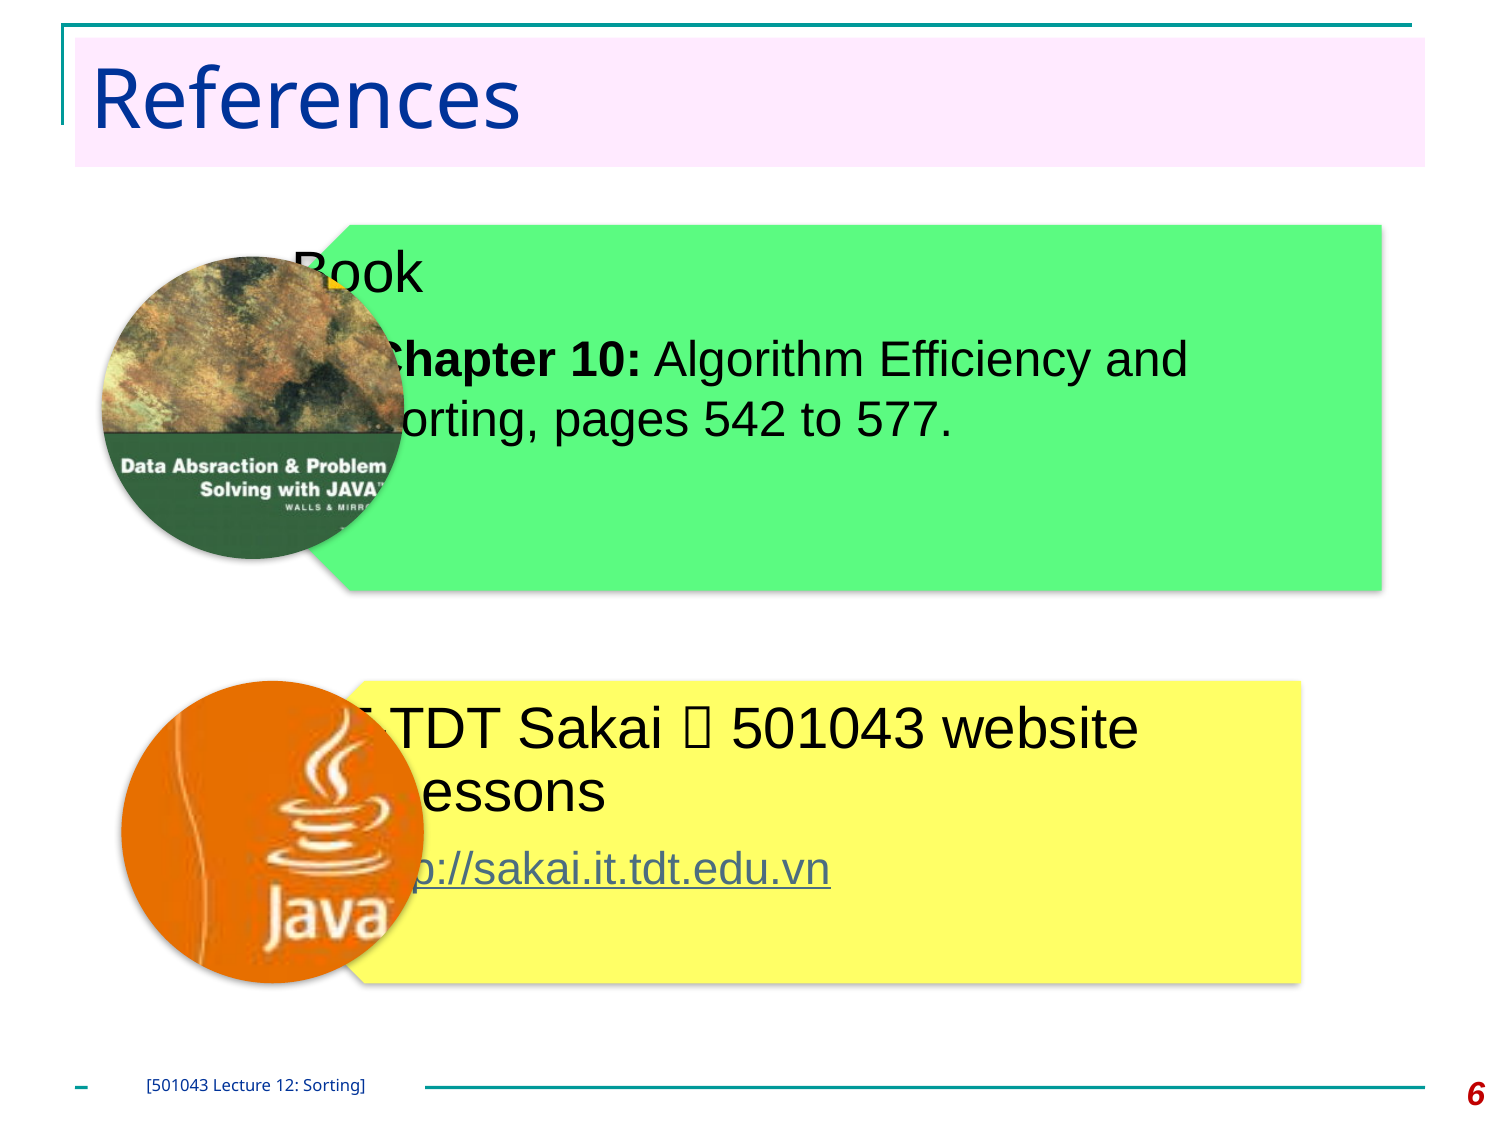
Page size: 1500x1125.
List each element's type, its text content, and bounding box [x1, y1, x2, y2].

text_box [87, 224, 1388, 984]
text_box [501043 Lecture 12: Sorting] [87, 1074, 425, 1100]
title References [74, 37, 1426, 168]
slide_number 6 [1400, 1065, 1500, 1125]
